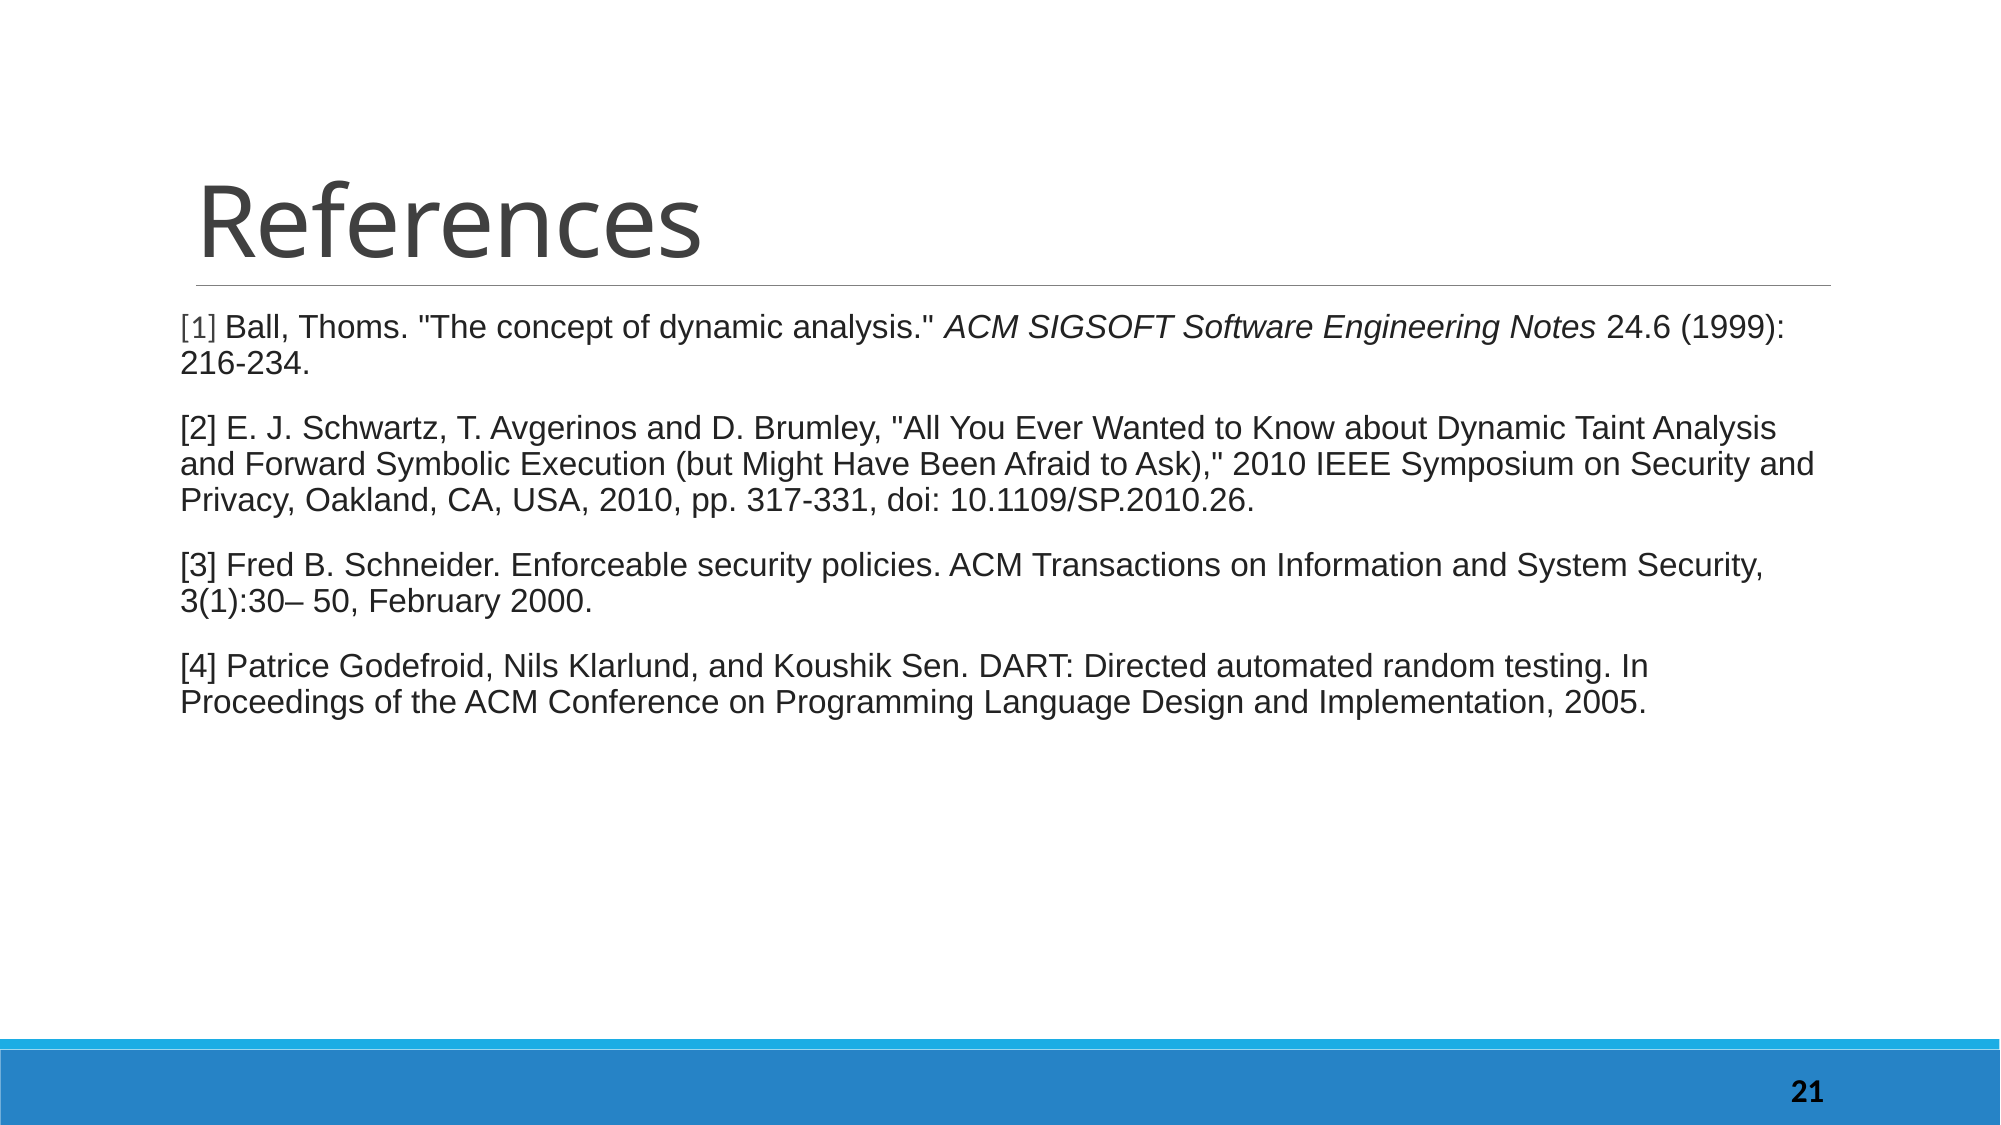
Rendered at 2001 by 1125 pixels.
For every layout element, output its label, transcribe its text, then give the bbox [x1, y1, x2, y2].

slide_number 21 [1624, 1059, 1840, 1120]
title References [180, 47, 1830, 285]
list [1] Ball, Thoms. "The concept of dynamic analysis." ACM SIGSOFT Software Engineering Notes 24.6 (1999): 216-234. [2] E. J. Schwartz, T. Avgerinos and D. Brumley, "All You Ever Wanted to Know about Dynamic Taint Analysis and Forward Symbolic Execution (but Might Have Been Afraid to Ask)," 2010 IEEE Symposium on Security and Privacy, Oakland, CA, USA, 2010, pp. 317-331, doi: 10.1109/SP.2010.26. [3] Fred B. Schneider. Enforceable security policies. ACM Transactions on Information and System Security, 3(1):30– 50, February 2000. [4] Patrice Godefroid, Nils Klarlund, and Koushik Sen. DART: Directed automated random testing. In Proceedings of the ACM Conference on Programming Language Design and Implementation, 2005. [180, 302, 1830, 963]
